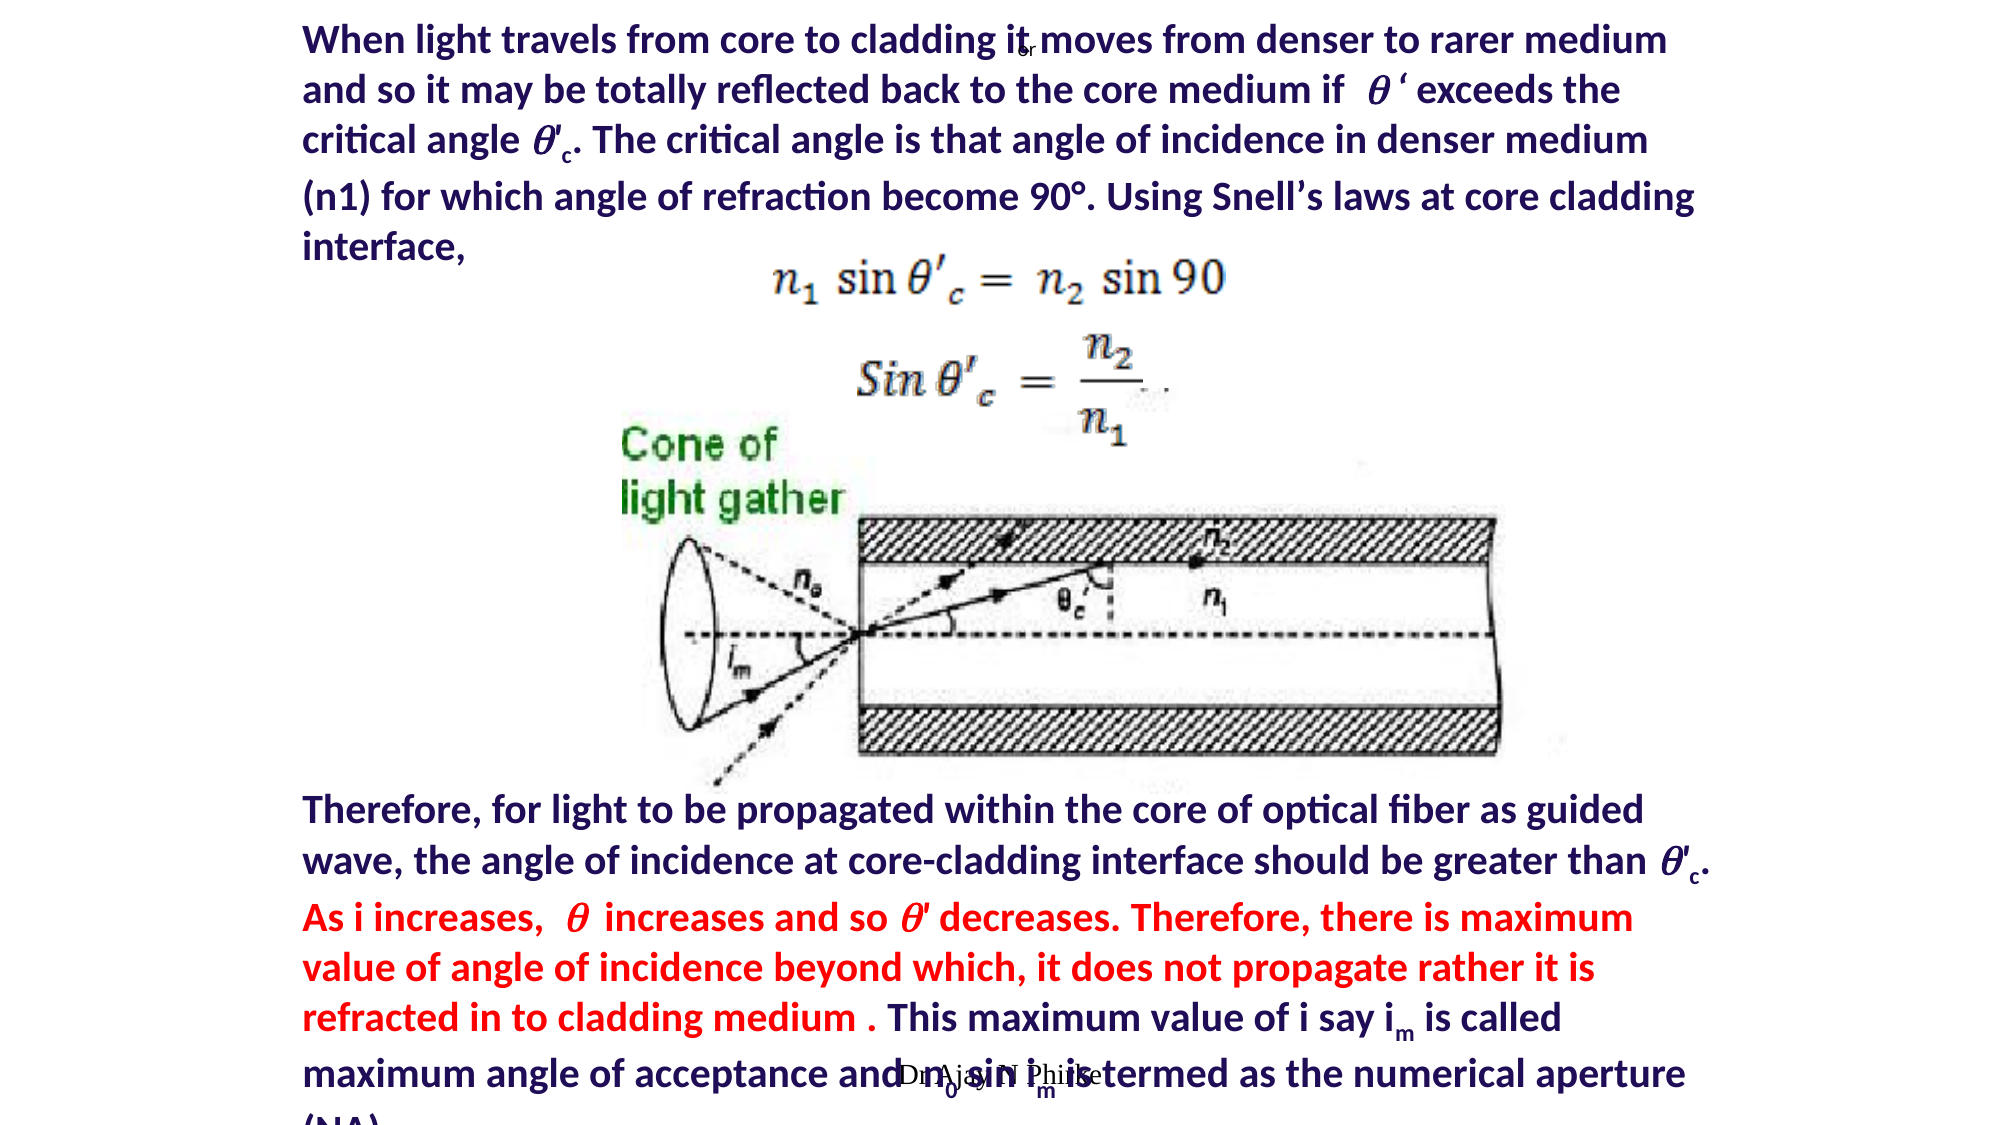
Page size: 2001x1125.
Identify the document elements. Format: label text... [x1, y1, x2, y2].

text_box or [782, 0, 1218, 90]
picture [622, 388, 1663, 795]
footer Dr Ajay N Phirke [662, 1042, 1338, 1103]
text_box When light travels from core to cladding it moves from denser to rarer medium and so it may be totally reflected back to the core medium if  ‘ exceeds the critical angle 'c. The critical angle is that angle of incidence in denser medium (n1) for which angle of refraction become 90°. Using Snell’s laws at core cladding interface, [287, 4, 1725, 277]
text_box Therefore, for light to be propagated within the core of optical fiber as guided wave, the angle of incidence at core-cladding interface should be greater than 'c. As i increases,  increases and so ' decreases. Therefore, there is maximum value of angle of incidence beyond which, it does not propagate rather it is refracted in to cladding medium . This maximum value of i say im is called maximum angle of acceptance and n0 sin im is termed as the numerical aperture (NA). [287, 774, 1750, 1125]
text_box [773, 247, 1227, 460]
